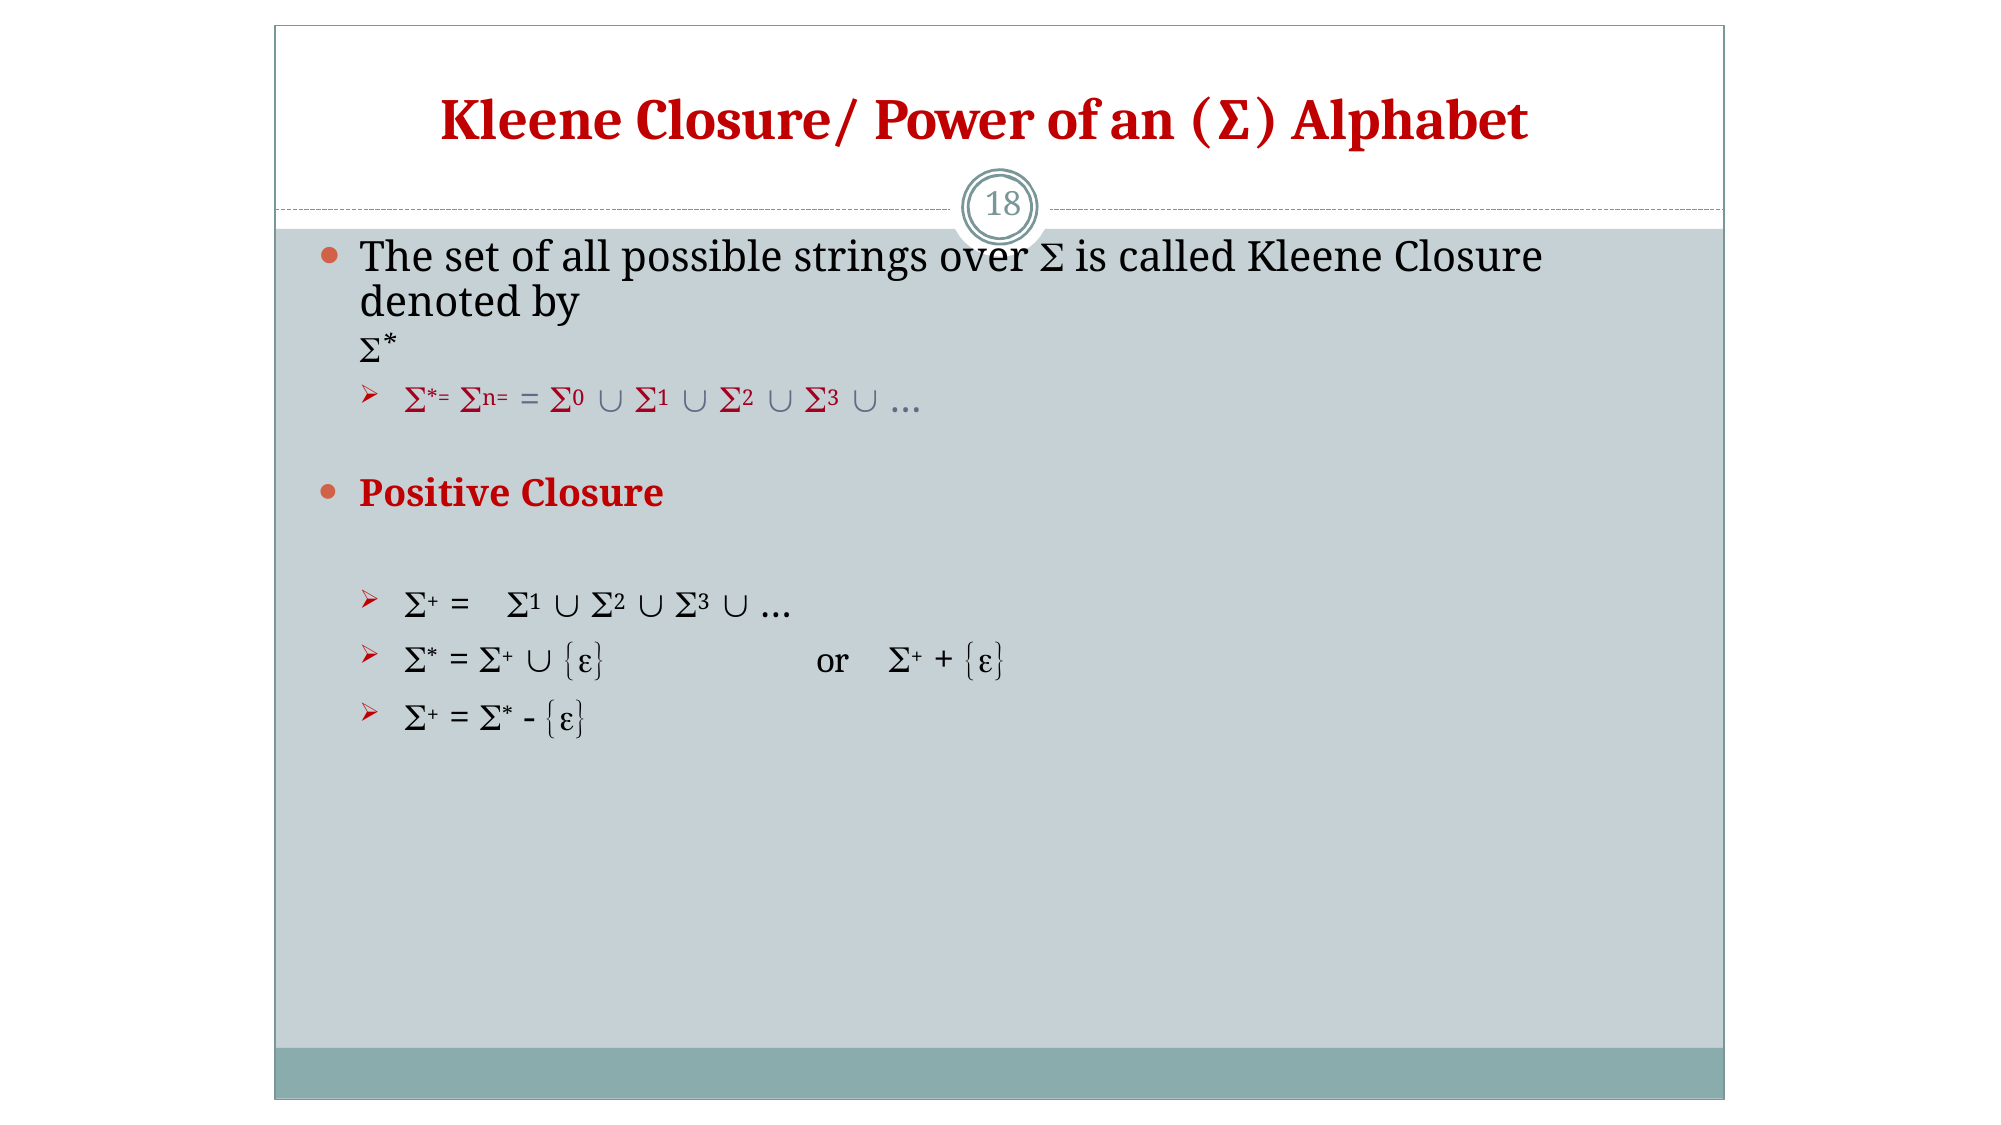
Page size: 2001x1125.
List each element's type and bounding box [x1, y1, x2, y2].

text_box [249, 0, 1751, 1125]
